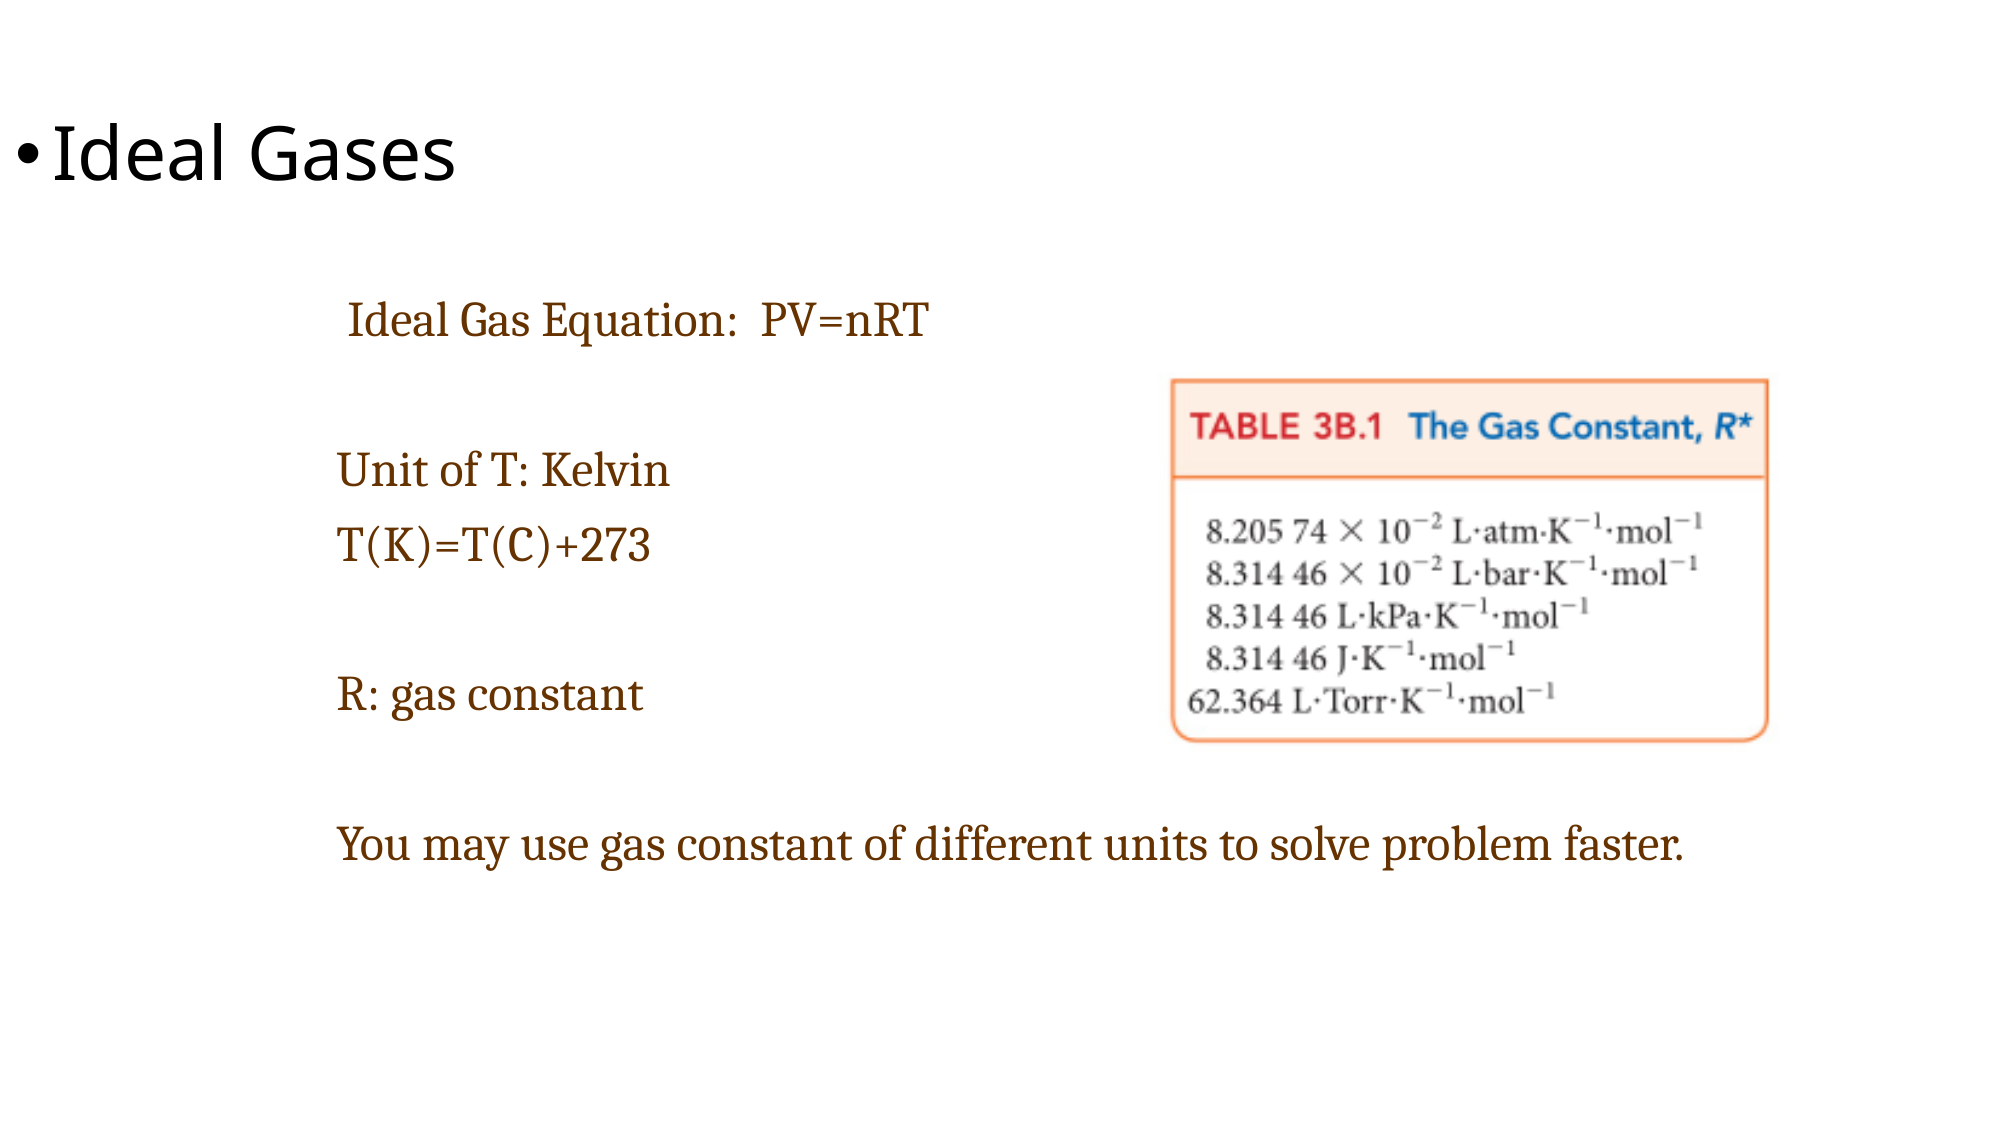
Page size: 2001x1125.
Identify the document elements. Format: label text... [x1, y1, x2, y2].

picture [1152, 372, 1784, 753]
text_box Ideal Gas Equation: PV=nRT Unit of T: Kelvin T(K)=T(C)+273 R: gas constant You may use gas constant of different units to solve problem faster. [321, 204, 1784, 1062]
text_box Ideal Gases [0, 108, 533, 206]
